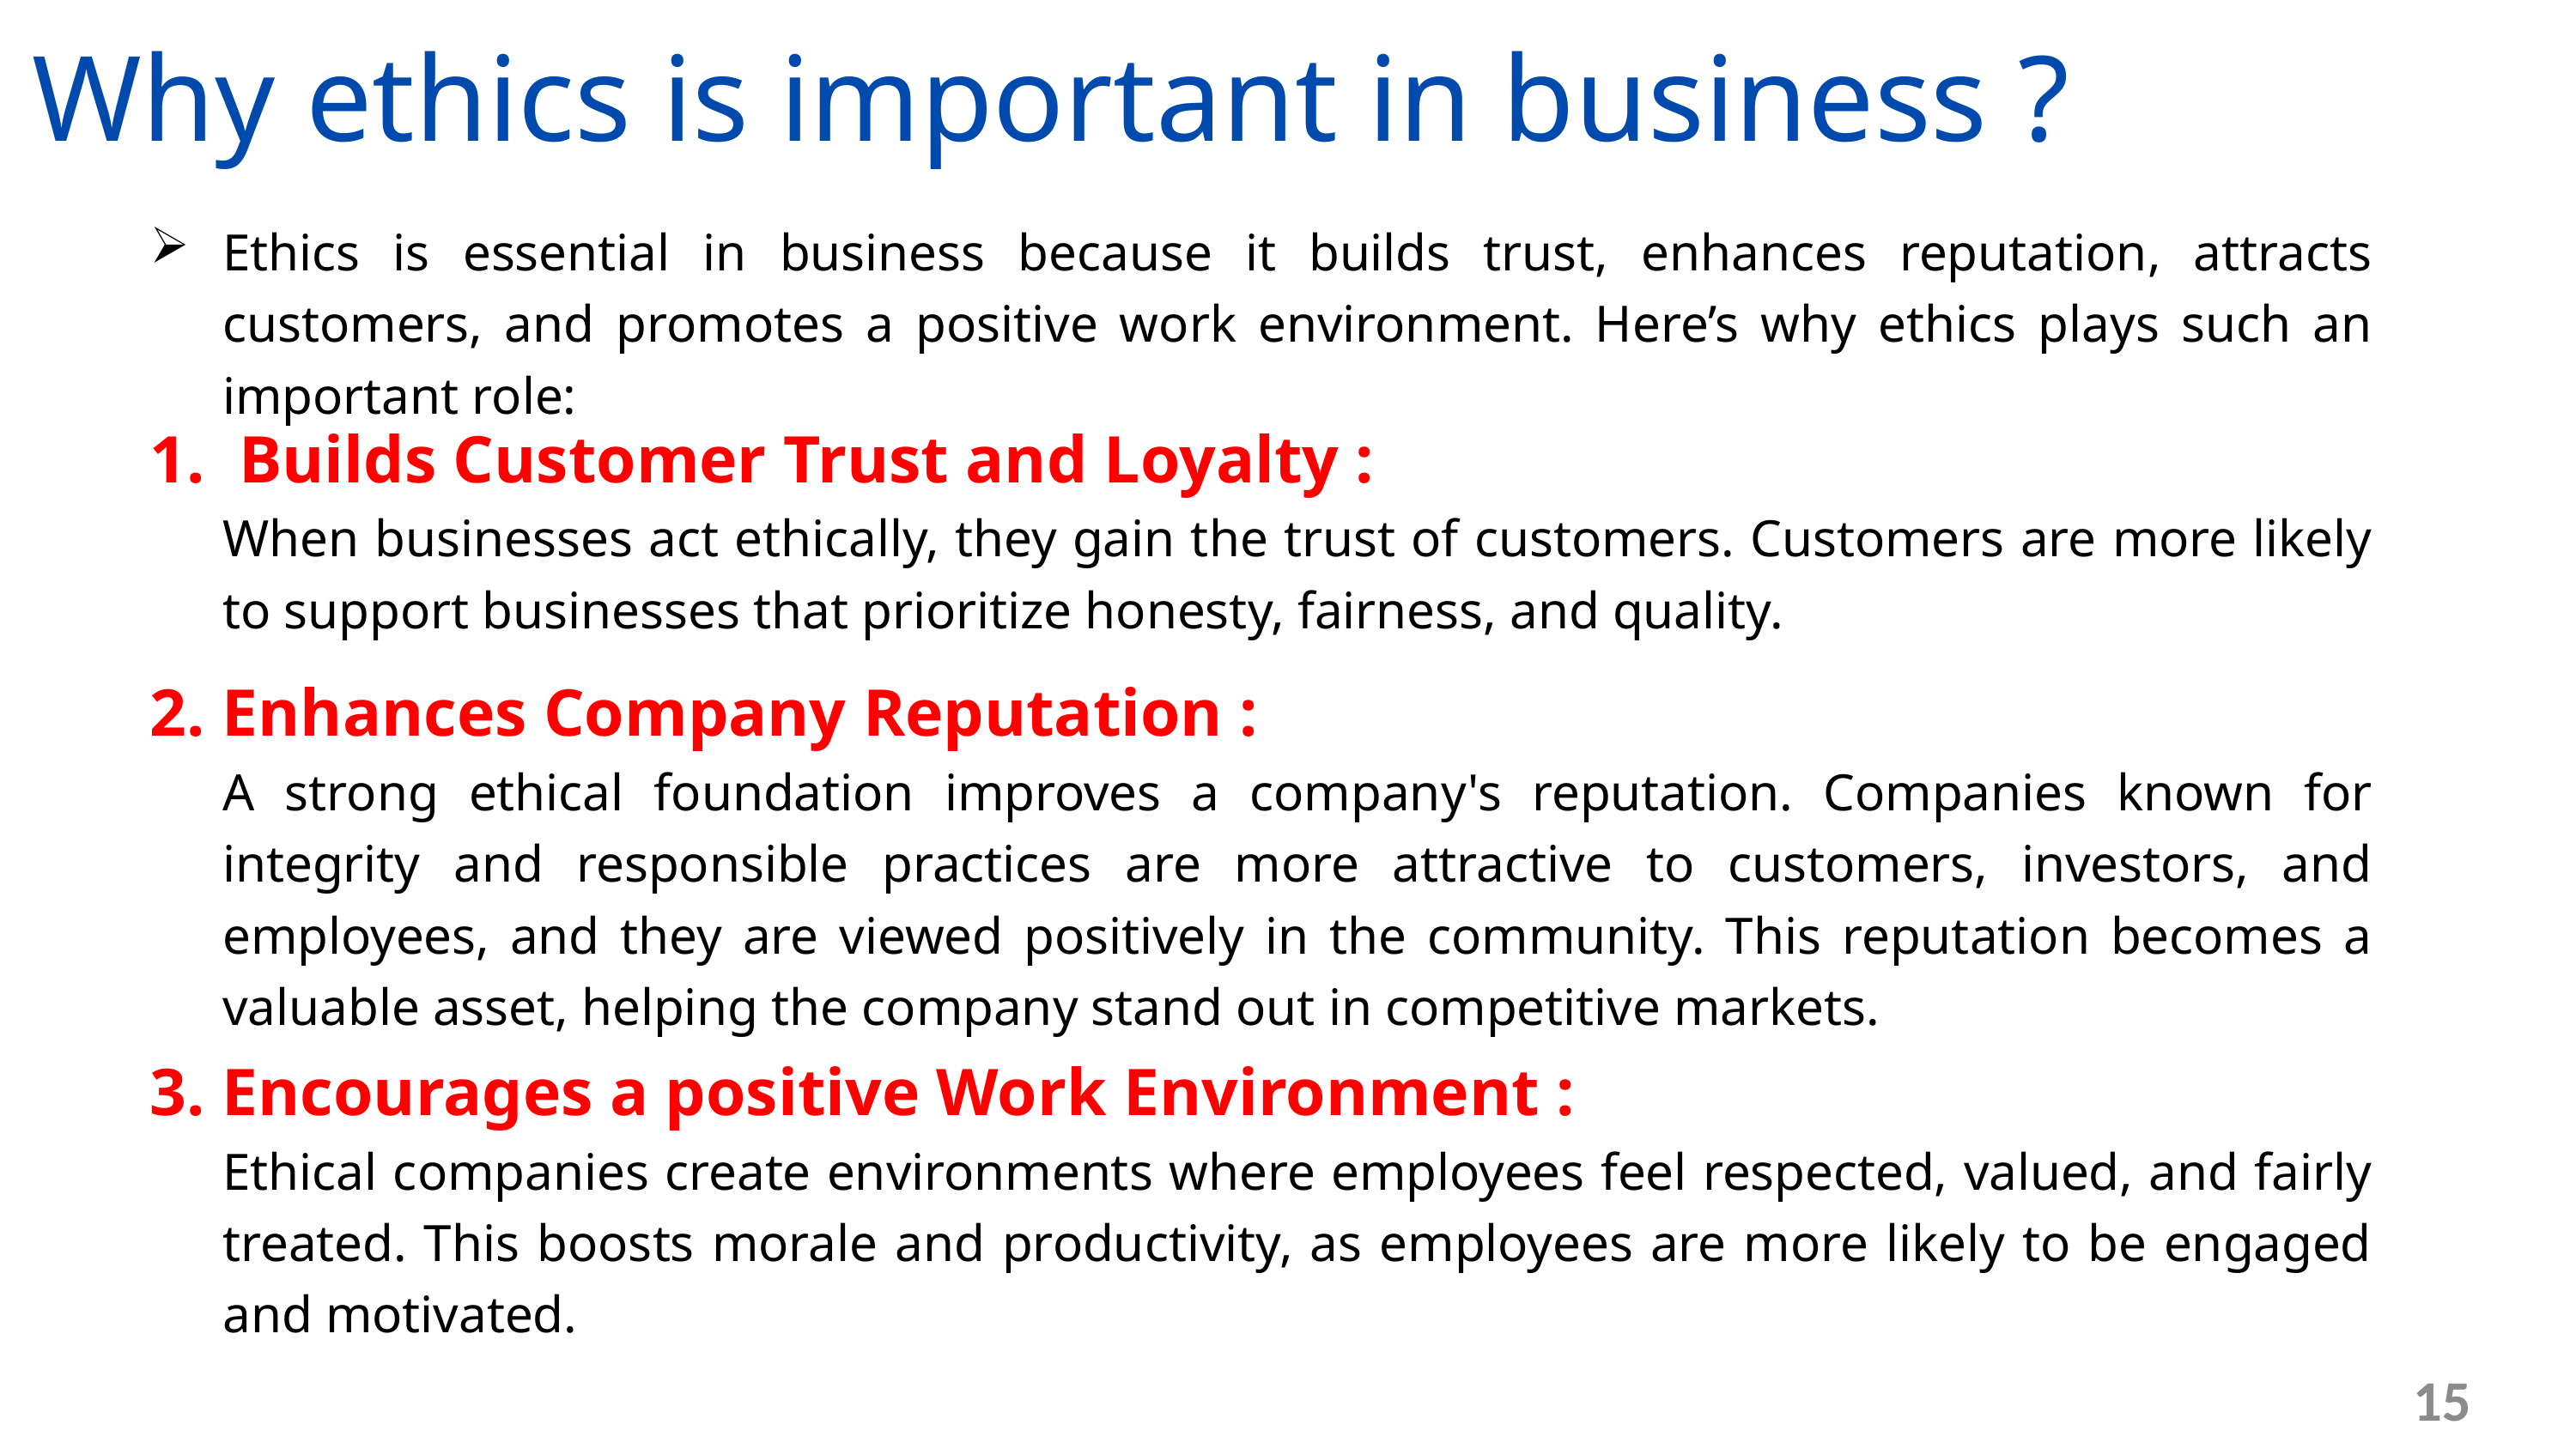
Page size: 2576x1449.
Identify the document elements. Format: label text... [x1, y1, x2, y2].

text_box 3. Encourages a positive Work Environment : Ethical companies create environments where employees feel respected, valued, and fairly treated. This boosts morale and productivity, as employees are more likely to be engaged and motivated. [149, 1057, 2372, 1343]
text_box Ethics is essential in business because it builds trust, enhances reputation, attracts customers, and promotes a positive work environment. Here’s why ethics plays such an important role: [149, 209, 2372, 423]
text_box 1. Builds Customer Trust and Loyalty : When businesses act ethically, they gain the trust of customers. Customers are more likely to support businesses that prioritize honesty, fairness, and quality. [149, 423, 2372, 639]
text_box Why ethics is important in business ? [32, 3, 2361, 165]
text_box 2. Enhances Company Reputation : A strong ethical foundation improves a company's reputation. Companies known for integrity and responsible practices are more attractive to customers, investors, and employees, and they are viewed positively in the community. This reputation becomes a valuable asset, helping the company stand out in competitive markets. [149, 677, 2372, 1036]
slide_number 15 [2200, 1379, 2484, 1418]
